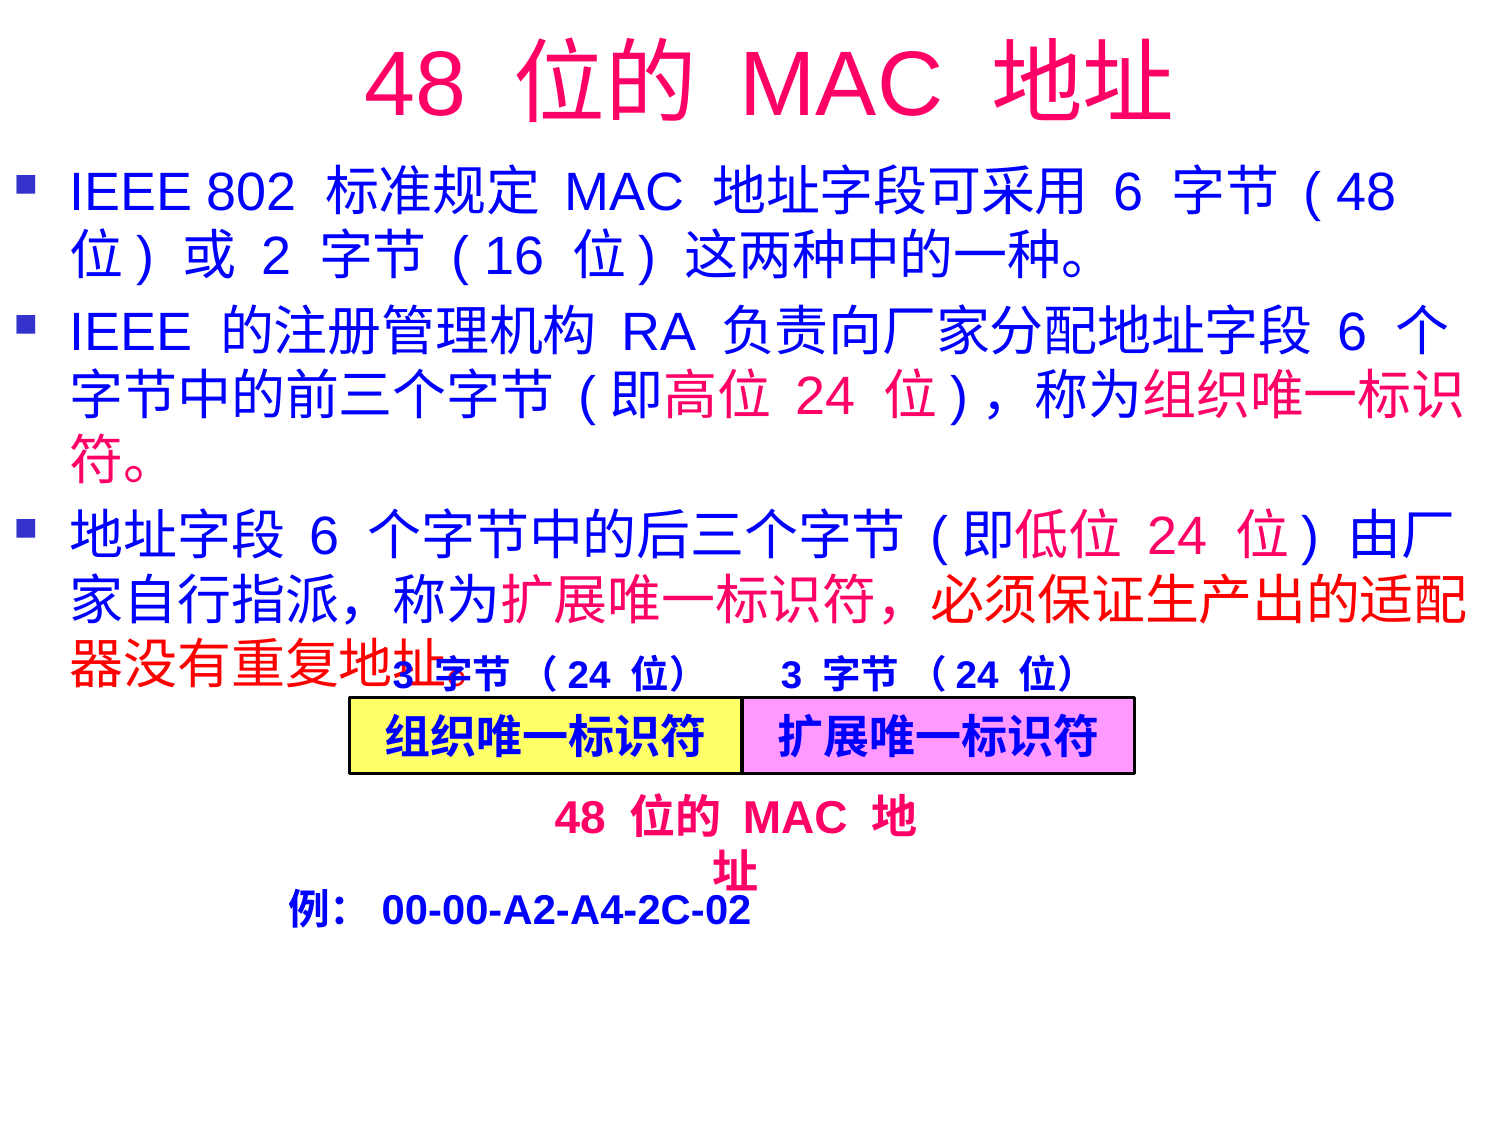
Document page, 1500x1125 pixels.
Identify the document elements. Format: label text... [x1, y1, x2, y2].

list IEEE 802 标准规定 MAC 地址字段可采用 6 字节 ( 48位) 或 2 字节 ( 16 位) 这两种中的一种。 IEEE 的注册管理机构 RA 负责向厂家分配地址字段 6 个字节中的前三个字节 (即高位 24 位)，称为组织唯一标识符。 地址字段 6 个字节中的后三个字节 (即低位 24 位) 由厂家自行指派，称为扩展唯一标识符，必须保证生产出的适配器没有重复地址。 [0, 148, 1485, 825]
title 48 位的 MAC 地址 [129, 18, 1409, 142]
text_box 例：00-00-A2-A4-2C-02 [273, 875, 905, 940]
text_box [349, 642, 1135, 851]
